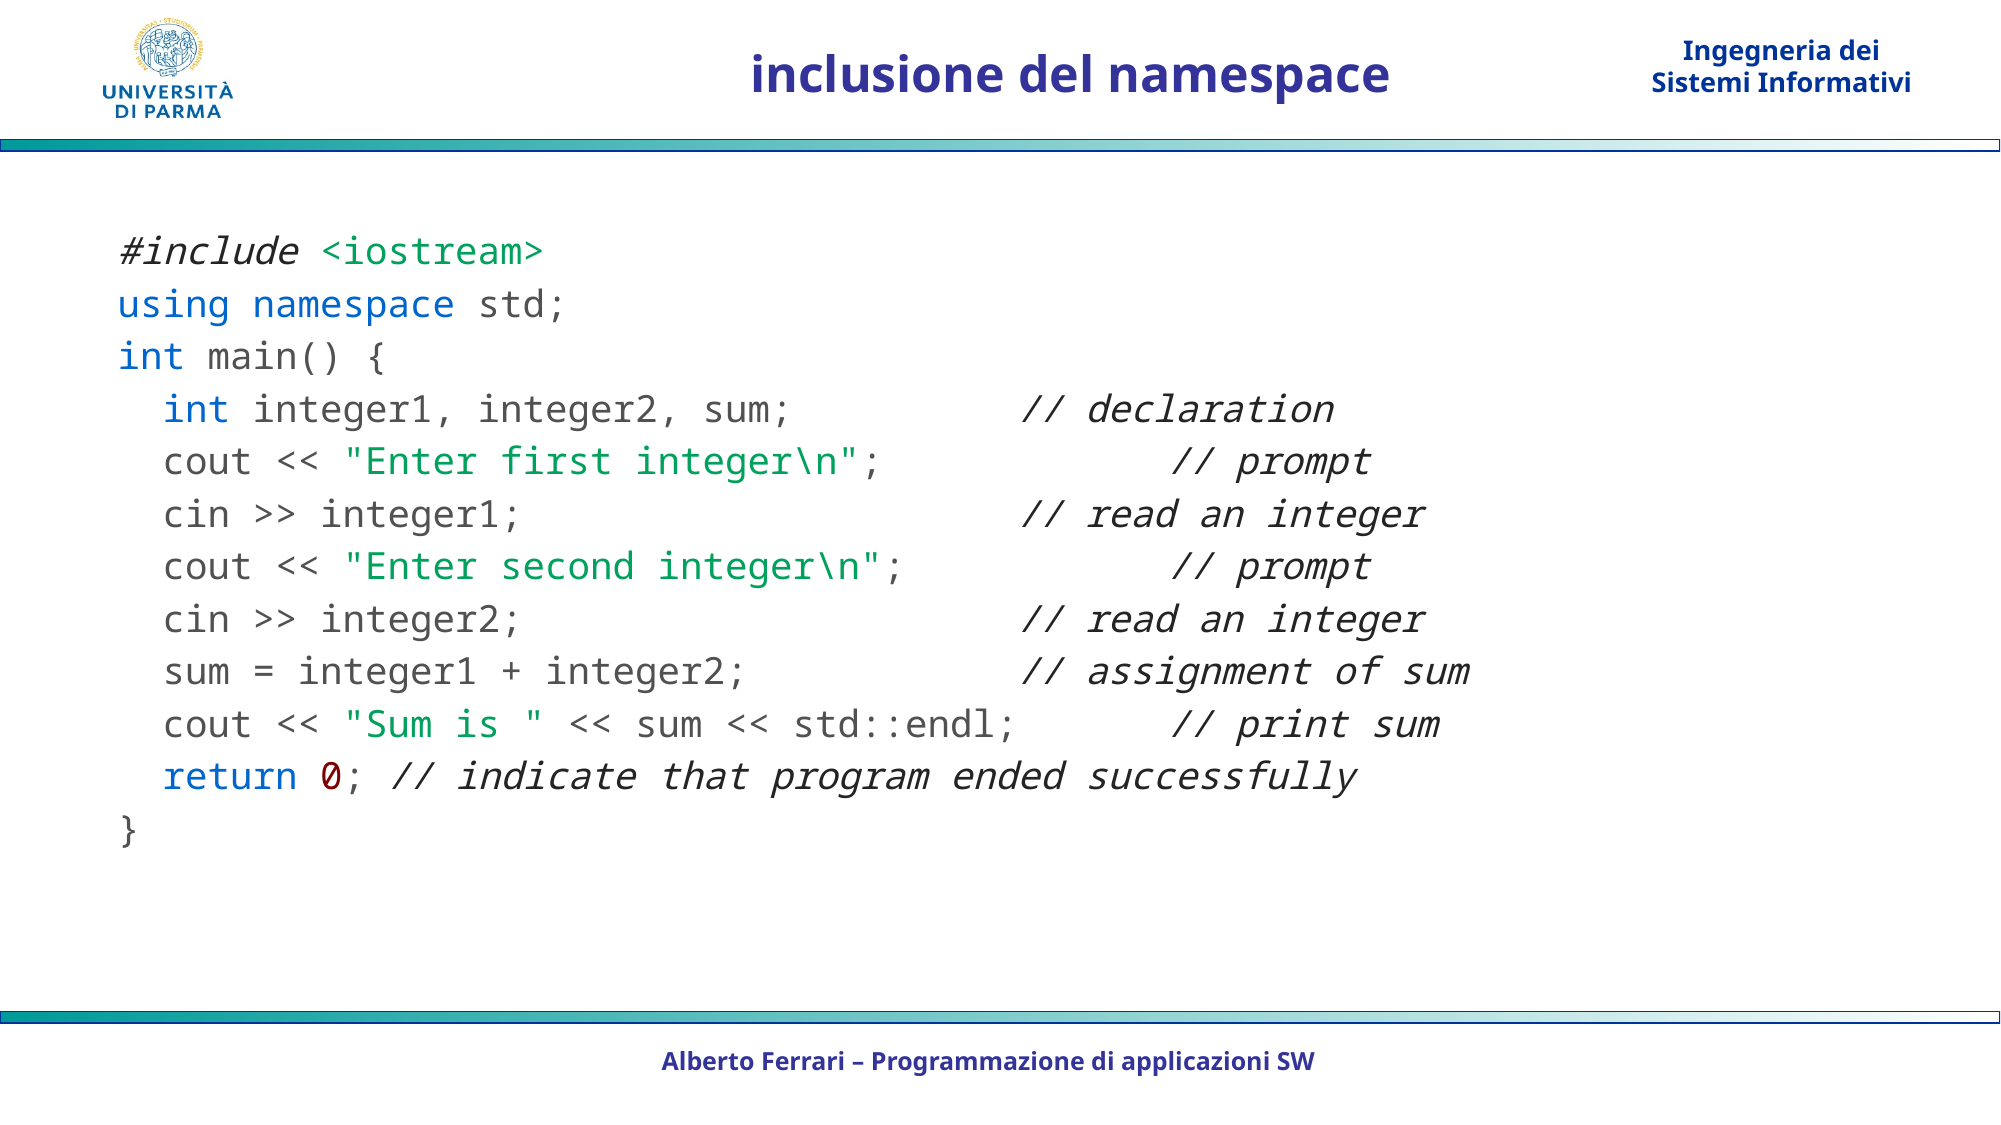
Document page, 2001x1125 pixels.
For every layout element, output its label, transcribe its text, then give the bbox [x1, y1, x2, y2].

list #include <iostream> using namespace std; int main() { int integer1, integer2, sum; // declaration cout << "Enter first integer\n"; // prompt cin >> integer1; // read an integer cout << "Enter second integer\n"; // prompt cin >> integer2; // read an integer sum = integer1 + integer2; // assignment of sum cout << "Sum is " << sum << std::endl; // print sum return 0; // indicate that program ended successfully } [102, 220, 1903, 963]
title inclusione del namespace [559, 19, 1583, 126]
footer Alberto Ferrari – Programmazione di applicazioni SW [366, 1037, 1611, 1092]
picture [103, 18, 233, 118]
